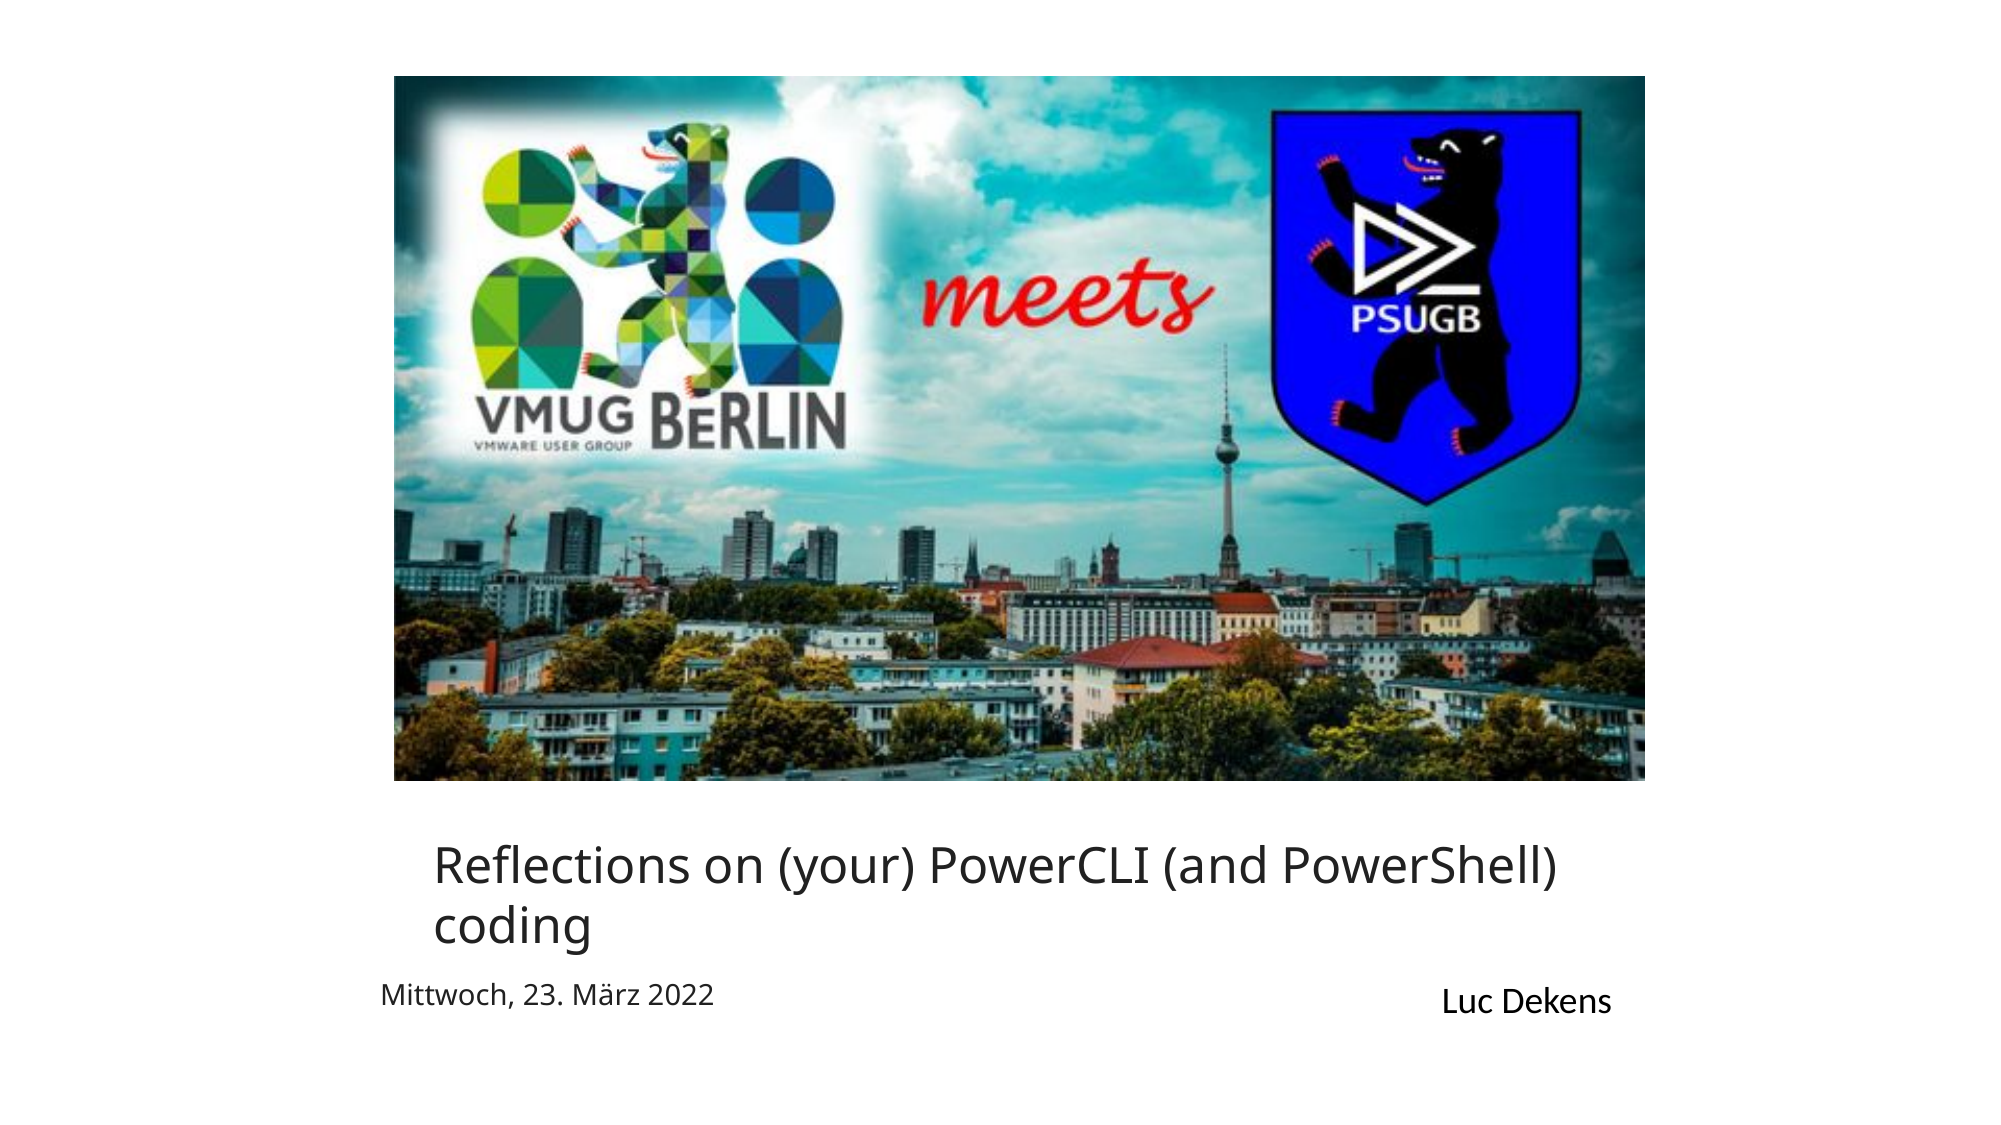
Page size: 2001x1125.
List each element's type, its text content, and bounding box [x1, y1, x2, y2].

text_box Mittwoch, 23. März 2022 [365, 968, 781, 1019]
text_box Luc Dekens [1427, 968, 1669, 1029]
text_box Reflections on (your) PowerCLI (and PowerShell) coding [418, 825, 1669, 961]
picture [394, 76, 1645, 781]
